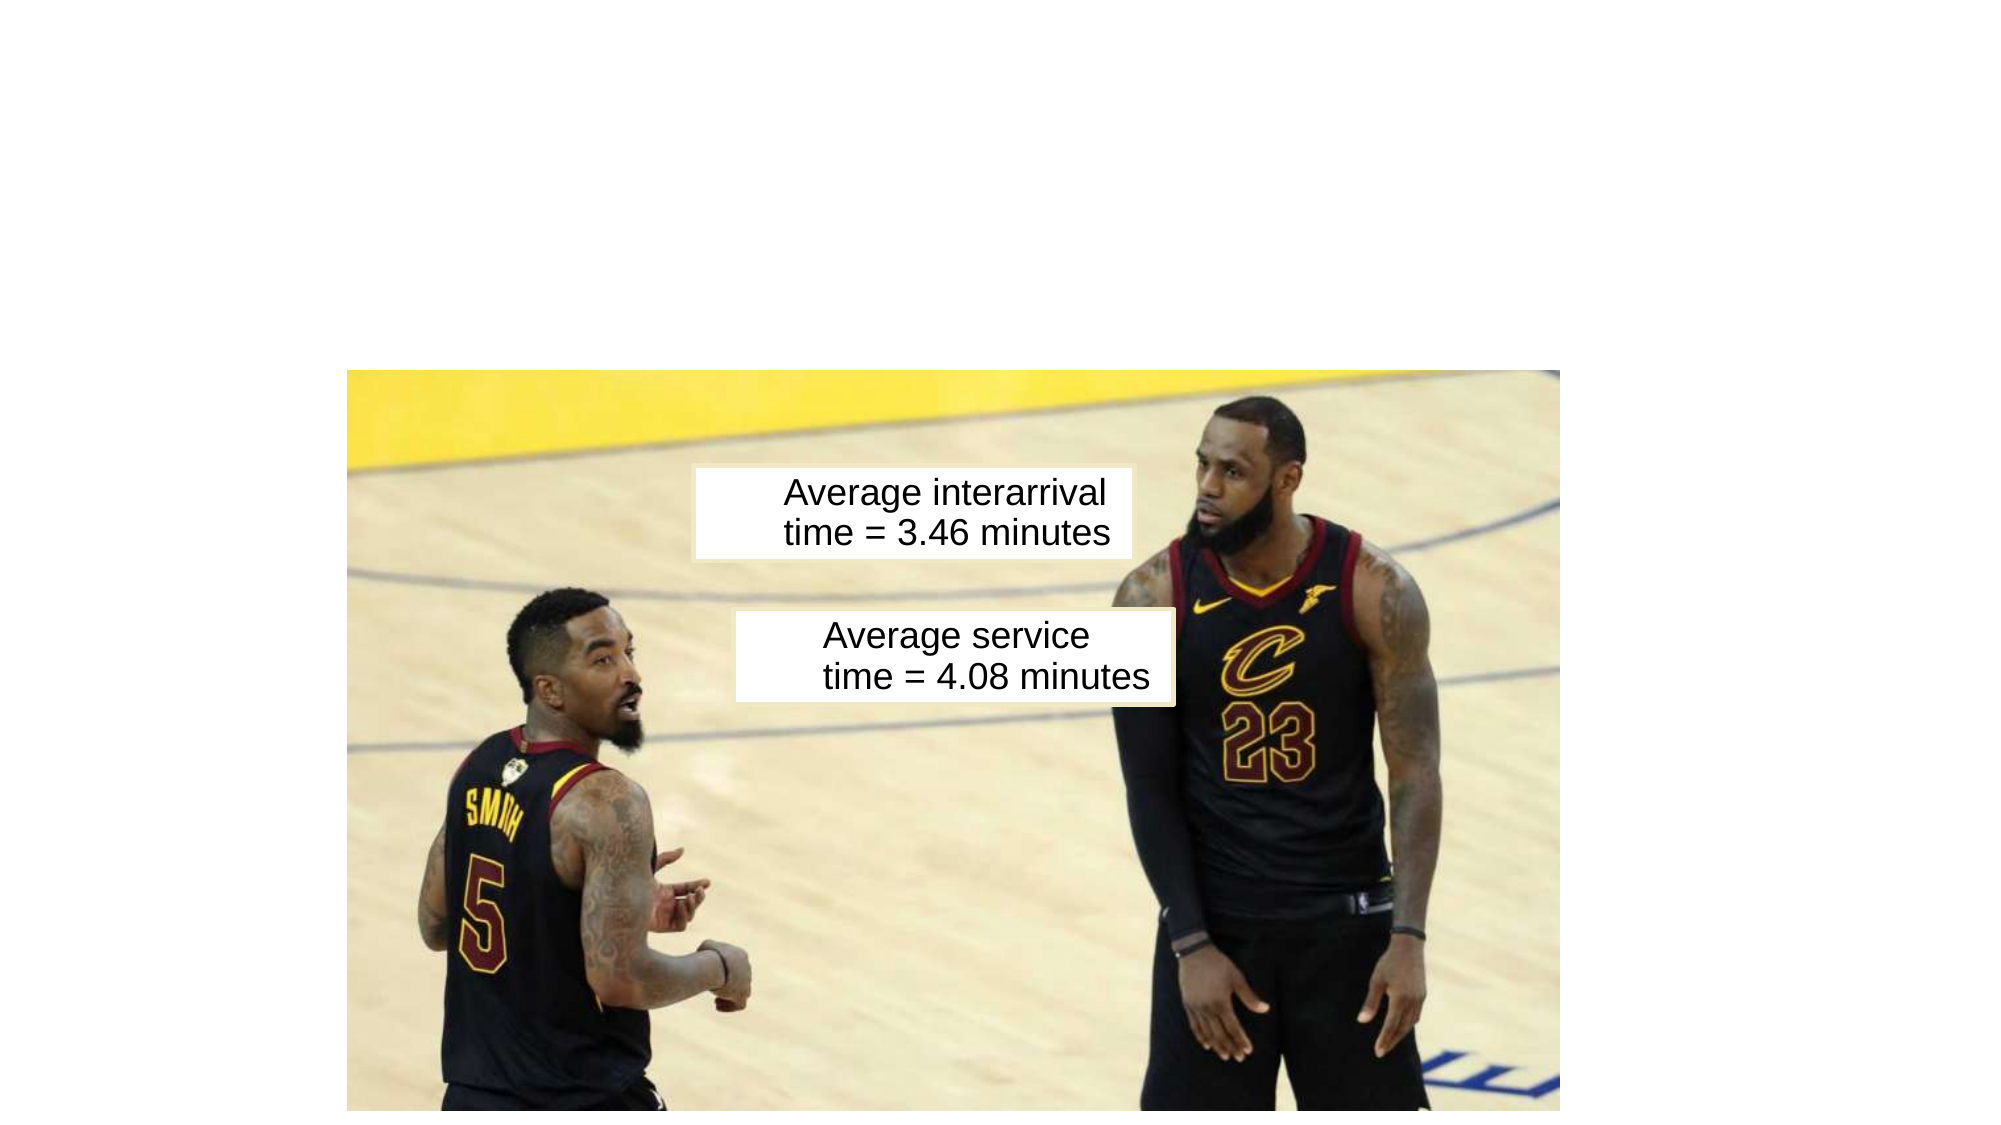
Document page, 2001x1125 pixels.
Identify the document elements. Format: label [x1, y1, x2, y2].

picture [347, 370, 1560, 1112]
